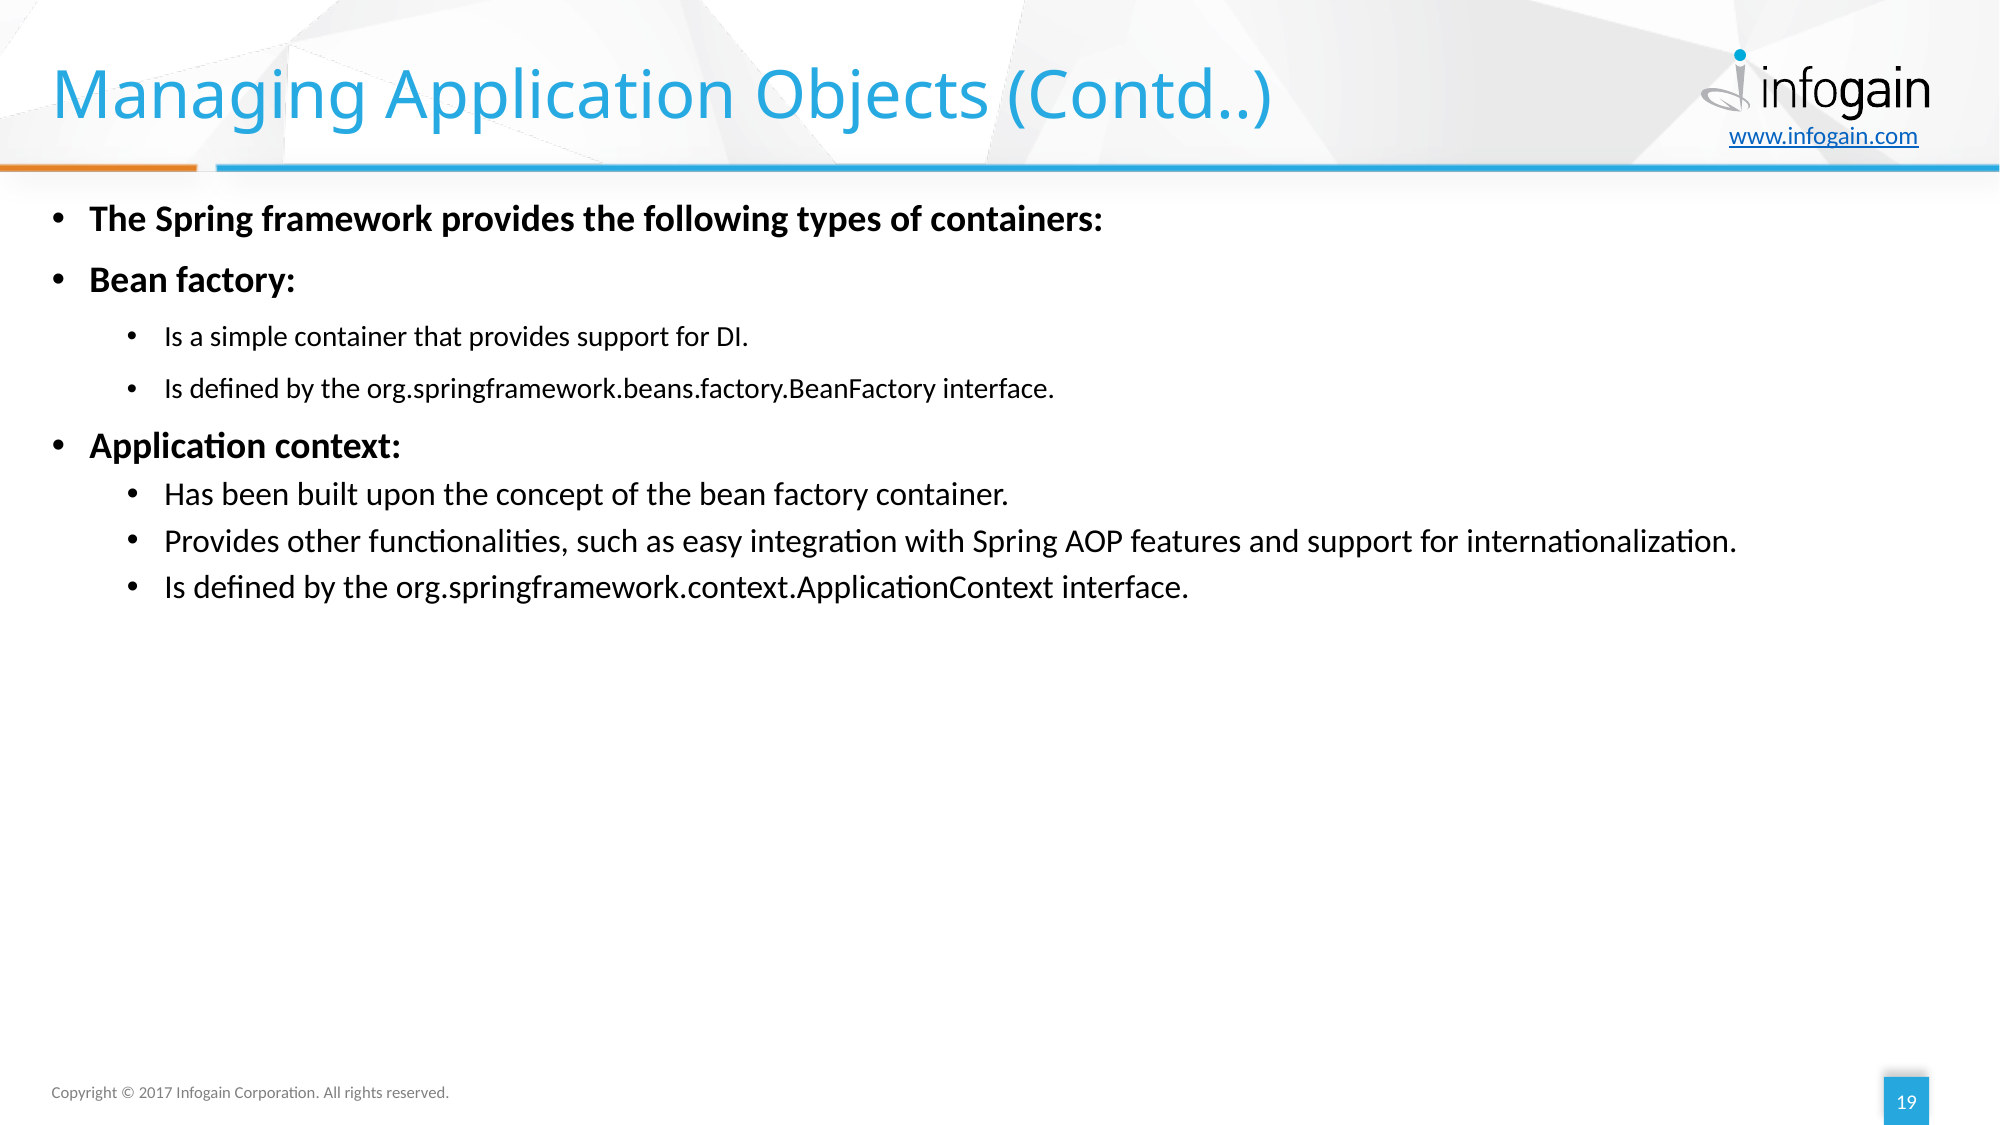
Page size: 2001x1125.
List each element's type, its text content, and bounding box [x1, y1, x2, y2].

title Managing Application Objects (Contd..) [36, 37, 1675, 165]
slide_number 19 [1533, 1065, 2000, 1125]
picture [0, 0, 2000, 1125]
list The Spring framework provides the following types of containers: Bean factory: Is a simple container that provides support for DI. Is defined by the org.springframework.beans.factory.BeanFactory interface. Application context: Has been built upon the concept of the bean factory container. Provides other functionalities, such as easy integration with Spring AOP features and support for internationalization. Is defined by the org.springframework.context.ApplicationContext interface. [36, 191, 1941, 1021]
